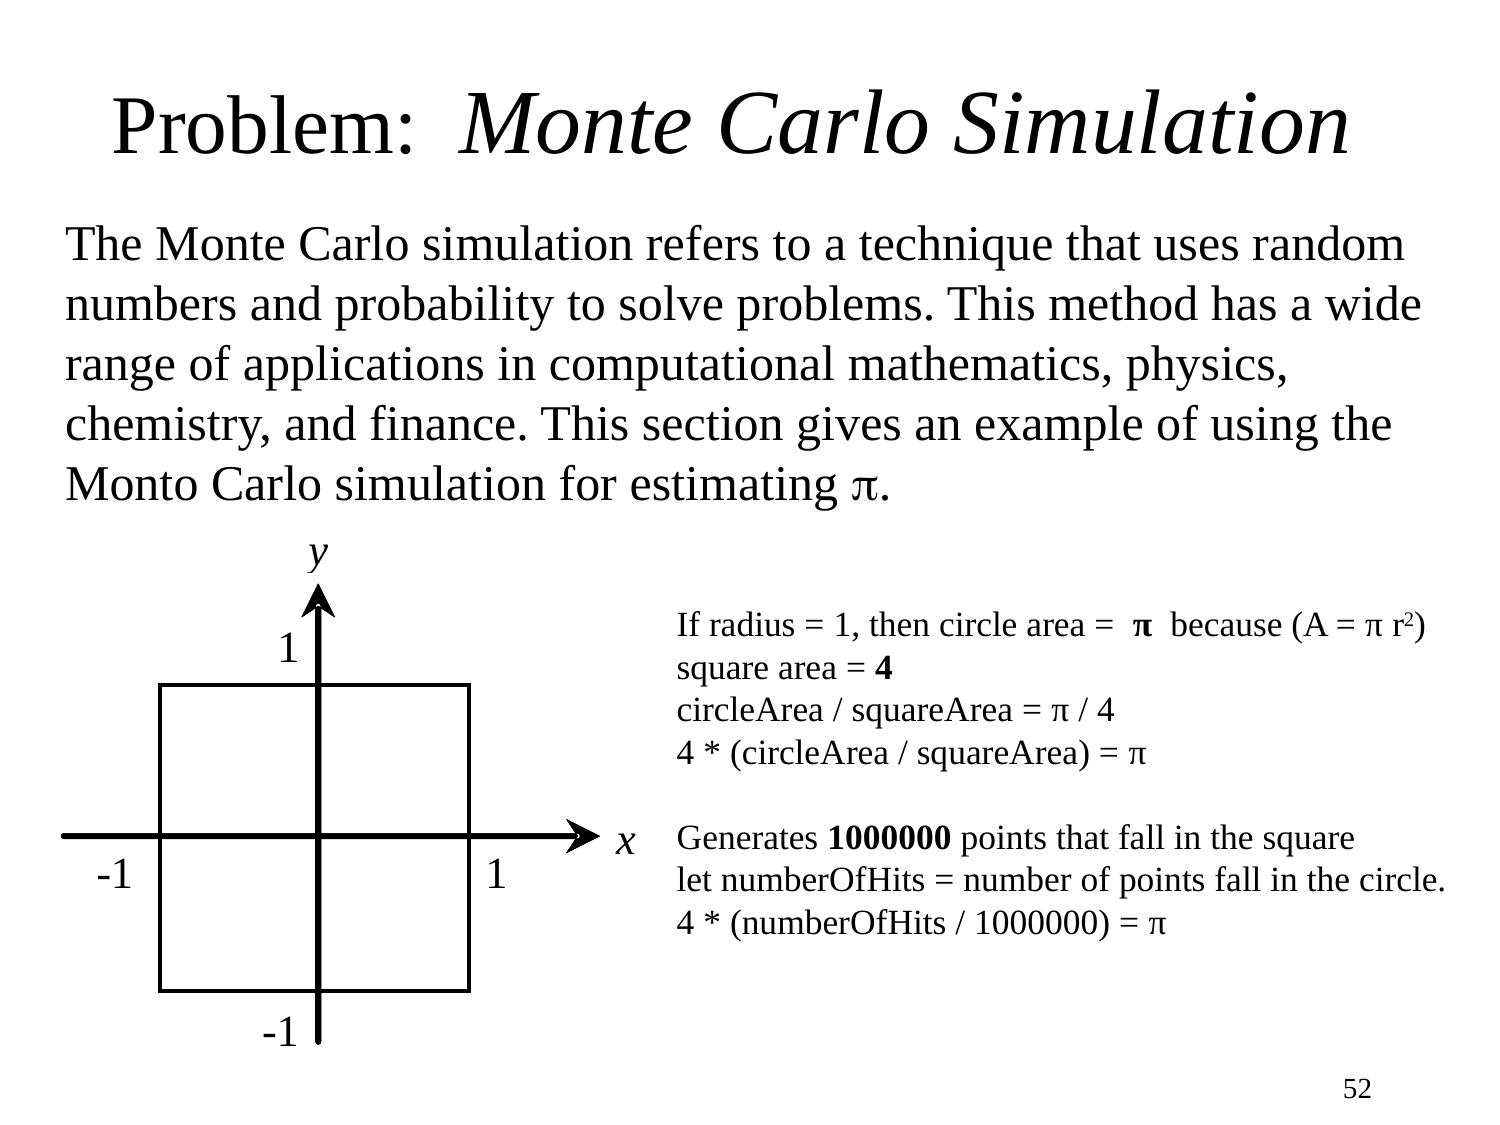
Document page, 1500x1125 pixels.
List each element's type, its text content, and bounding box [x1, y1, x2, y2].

title Problem: Monte Carlo Simulation [12, 0, 1475, 235]
text_box If radius = 1, then circle area = π because (A = π r2) square area = 4 circleArea / squareArea = π / 4 4 * (circleArea / squareArea) = π Generates 1000000 points that fall in the square let numberOfHits = number of points fall in the circle. 4 * (numberOfHits / 1000000) = π [726, 593, 1488, 949]
slide_number 52 [1074, 1049, 1388, 1125]
text_box The Monte Carlo simulation refers to a technique that uses random numbers and probability to solve problems. This method has a wide range of applications in computational mathematics, physics, chemistry, and finance. This section gives an example of using the Monto Carlo simulation for estimating . [50, 457, 1488, 519]
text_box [52, 518, 726, 1080]
text_box The Monte Carlo simulation refers to a technique that uses random numbers and probability to solve problems. This method has a wide range of applications in computational mathematics, physics, chemistry, and finance. This section gives an example of using the Monto Carlo simulation for estimating . [50, 203, 1488, 456]
